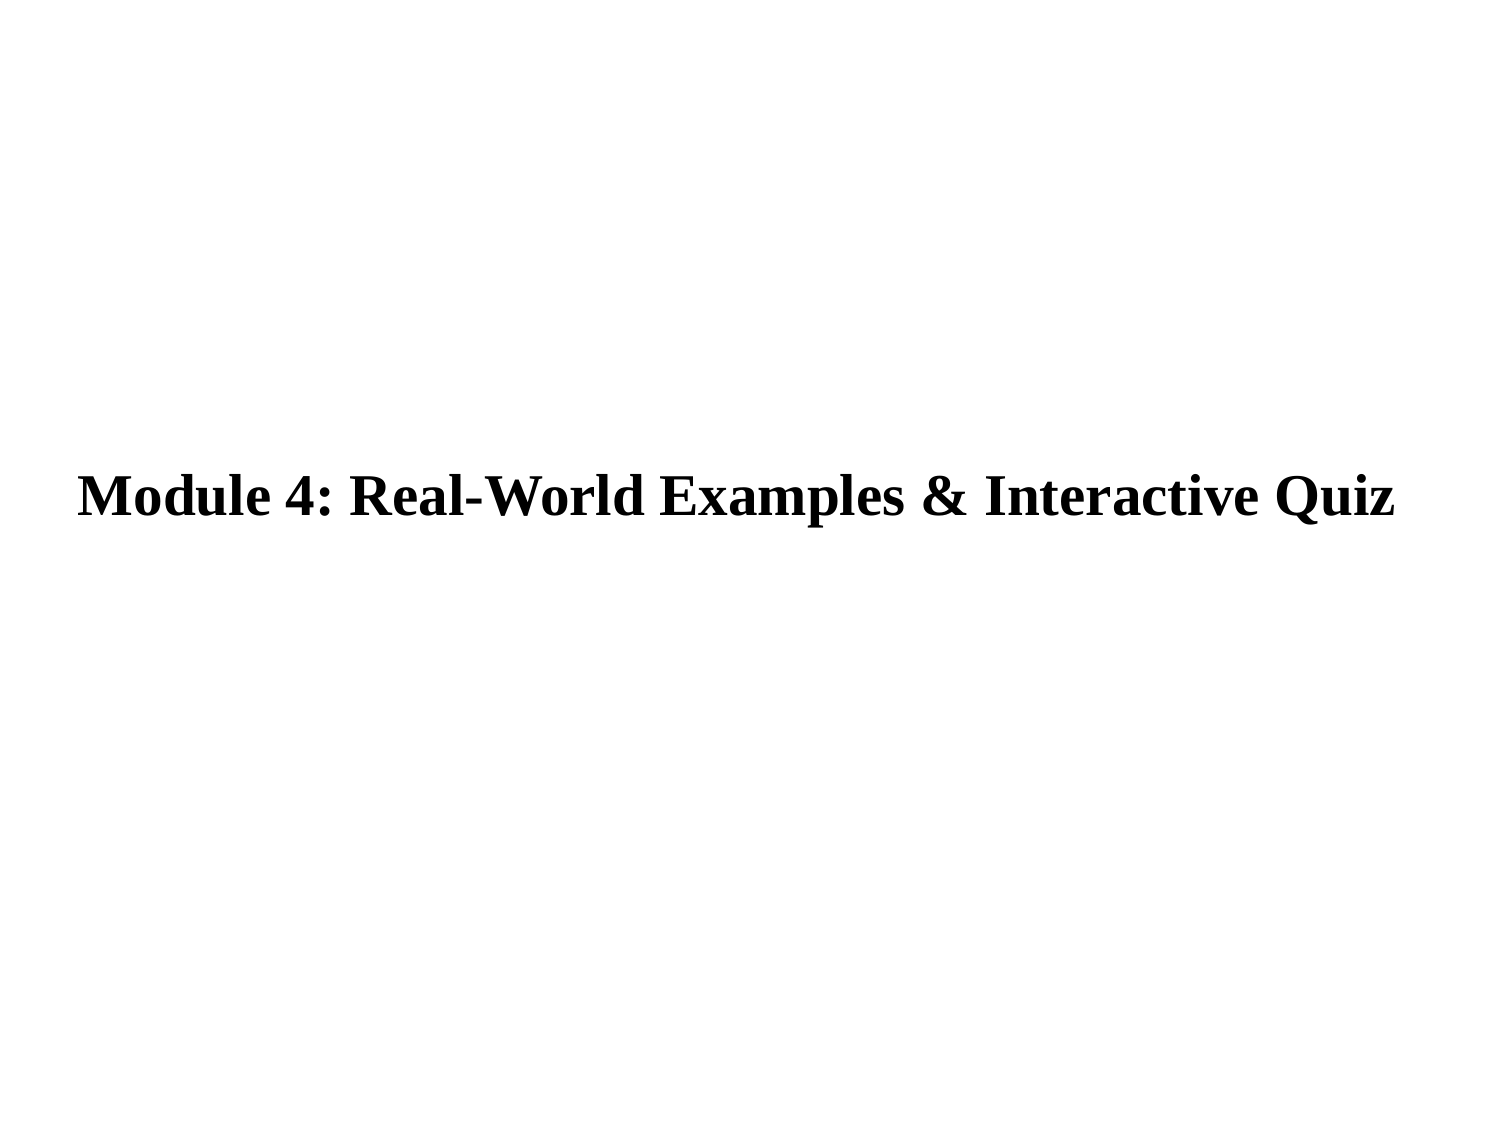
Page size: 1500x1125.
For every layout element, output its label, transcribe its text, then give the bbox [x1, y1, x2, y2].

title Module 4: Real-World Examples & Interactive Quiz [62, 437, 1413, 625]
